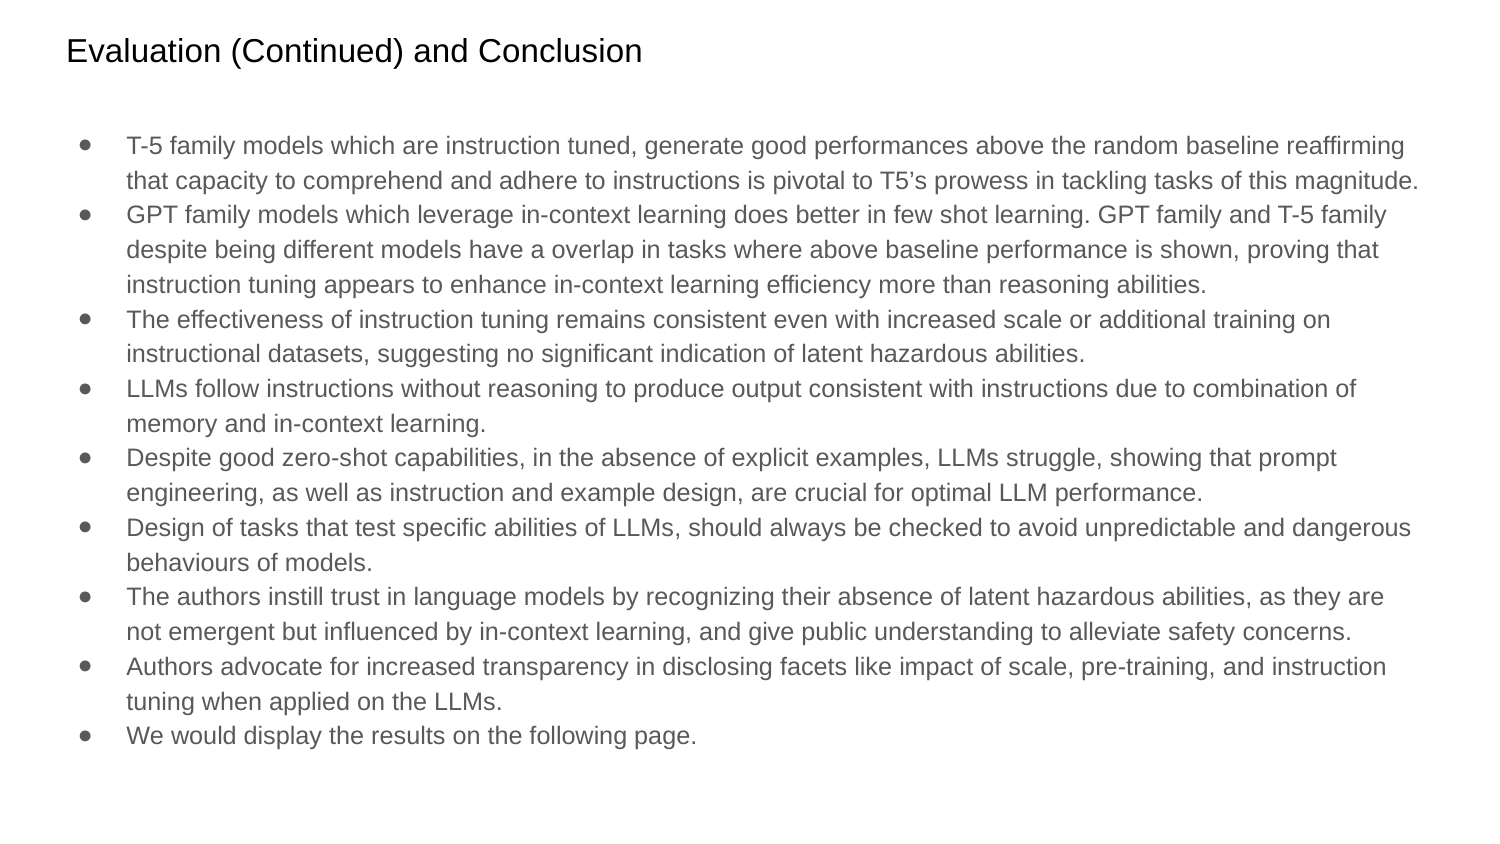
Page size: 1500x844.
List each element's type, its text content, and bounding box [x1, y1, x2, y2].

list T-5 family models which are instruction tuned, generate good performances above the random baseline reaffirming that capacity to comprehend and adhere to instructions is pivotal to T5’s prowess in tackling tasks of this magnitude. GPT family models which leverage in-context learning does better in few shot learning. GPT family and T-5 family despite being different models have a overlap in tasks where above baseline performance is shown, proving that instruction tuning appears to enhance in-context learning efficiency more than reasoning abilities. The effectiveness of instruction tuning remains consistent even with increased scale or additional training on instructional datasets, suggesting no significant indication of latent hazardous abilities. LLMs follow instructions without reasoning to produce output consistent with instructions due to combination of memory and in-context learning. Despite good zero-shot capabilities, in the absence of explicit examples, LLMs struggle, showing that prompt engineering, as well as instruction and example design, are crucial for optimal LLM performance. Design of tasks that test specific abilities of LLMs, should always be checked to avoid unpredictable and dangerous behaviours of models. The authors instill trust in language models by recognizing their absence of latent hazardous abilities, as they are not emergent but influenced by in-context learning, and give public understanding to alleviate safety concerns. Authors advocate for increased transparency in disclosing facets like impact of scale, pre-training, and instruction tuning when applied on the LLMs. We would display the results on the following page. [39, 109, 1438, 837]
title Evaluation (Continued) and Conclusion [51, 14, 1449, 75]
